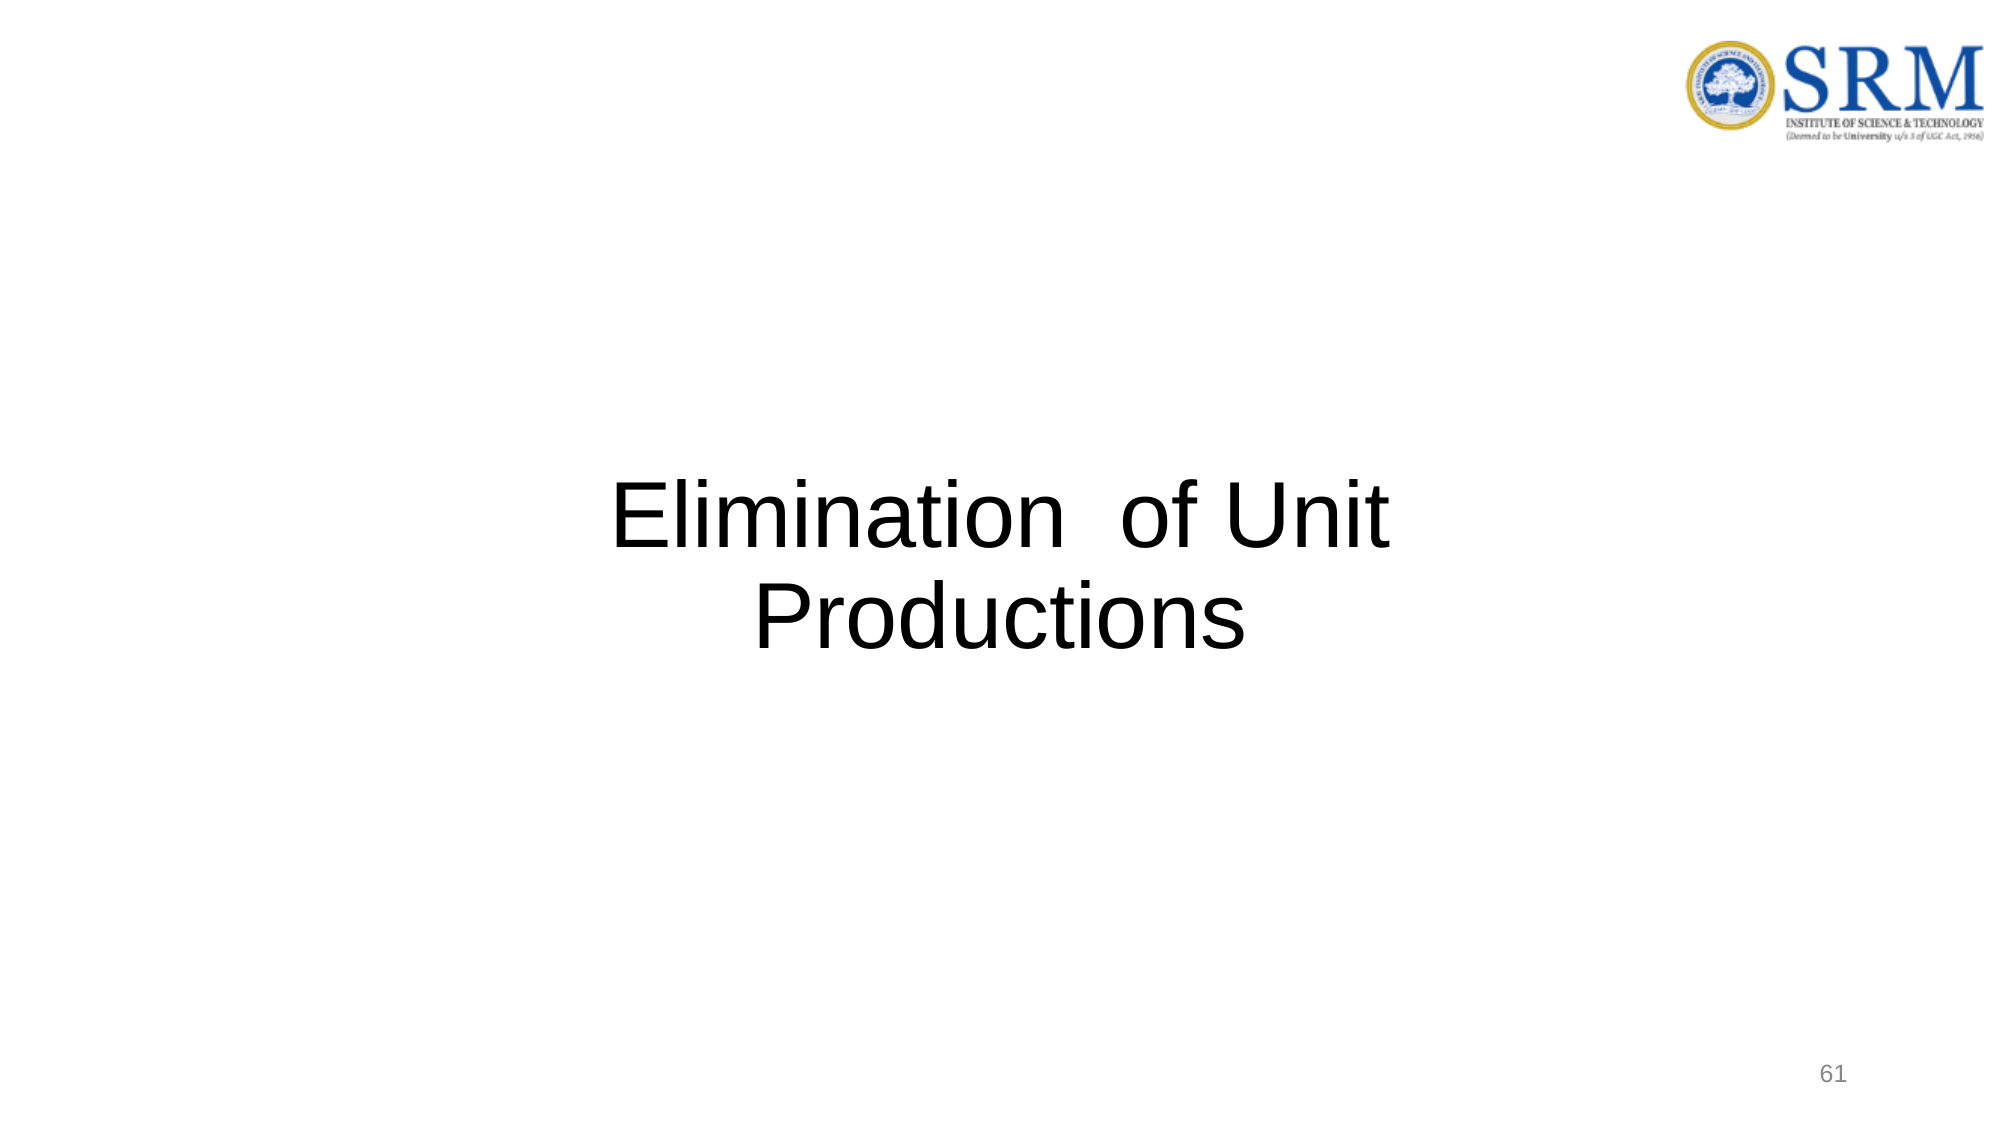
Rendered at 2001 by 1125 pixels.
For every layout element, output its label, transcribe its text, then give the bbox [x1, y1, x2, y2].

picture [1674, 0, 1993, 182]
slide_number 61 [1412, 1042, 1863, 1103]
title Elimination of Unit Productions [353, 185, 1647, 950]
